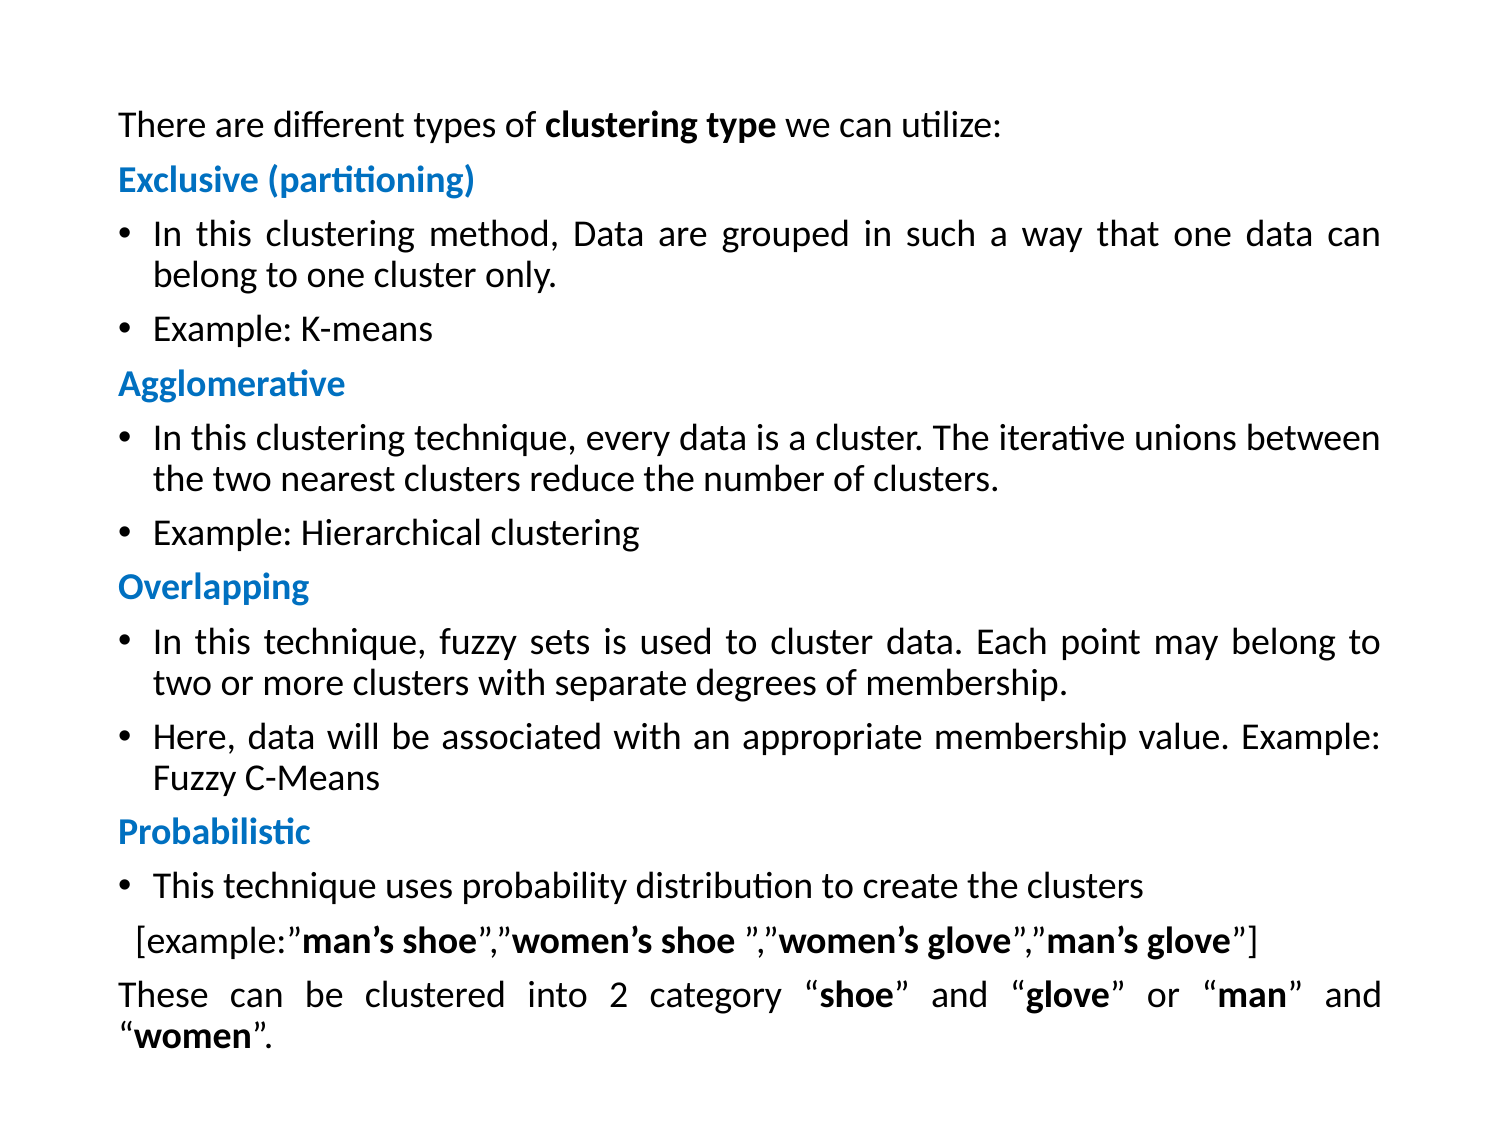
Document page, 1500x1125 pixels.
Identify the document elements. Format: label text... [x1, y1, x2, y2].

list There are different types of clustering type we can utilize: Exclusive (partitioning) In this clustering method, Data are grouped in such a way that one data can belong to one cluster only. Example: K-means Agglomerative In this clustering technique, every data is a cluster. The iterative unions between the two nearest clusters reduce the number of clusters. Example: Hierarchical clustering Overlapping In this technique, fuzzy sets is used to cluster data. Each point may belong to two or more clusters with separate degrees of membership. Here, data will be associated with an appropriate membership value. Example: Fuzzy C-Means Probabilistic This technique uses probability distribution to create the clusters [example:”man’s shoe”,”women’s shoe ”,”women’s glove”,”man’s glove”] These can be clustered into 2 category “shoe” and “glove” or “man” and “women”. [103, 97, 1397, 1067]
